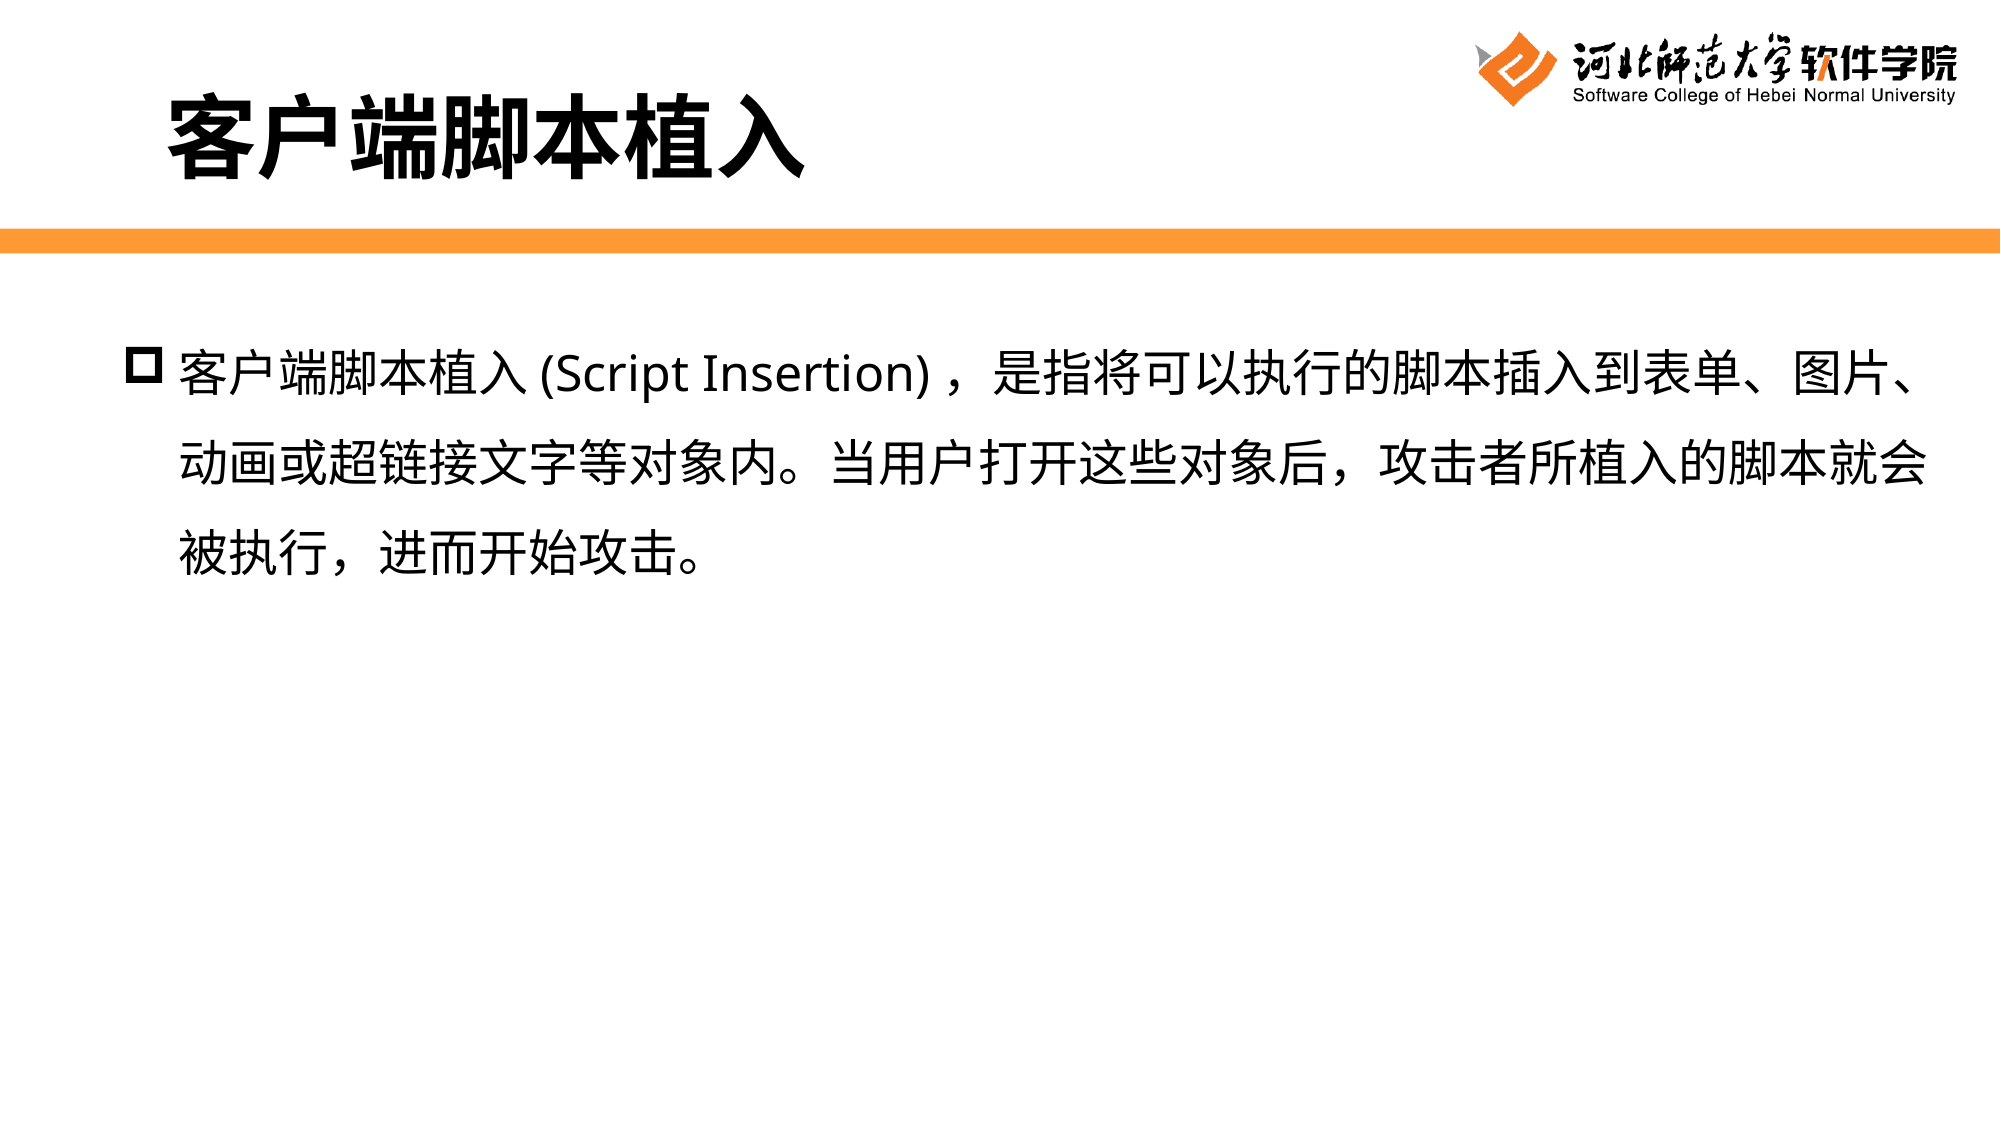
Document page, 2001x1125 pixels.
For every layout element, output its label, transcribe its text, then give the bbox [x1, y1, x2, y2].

picture [1475, 31, 1957, 107]
list 客户端脚本植入 [150, 84, 1905, 198]
list 客户端脚本植入(Script Insertion)，是指将可以执行的脚本插入到表单、图片、动画或超链接文字等对象内。当用户打开这些对象后，攻击者所植入的脚本就会被执行，进而开始攻击。 [107, 304, 1953, 1043]
